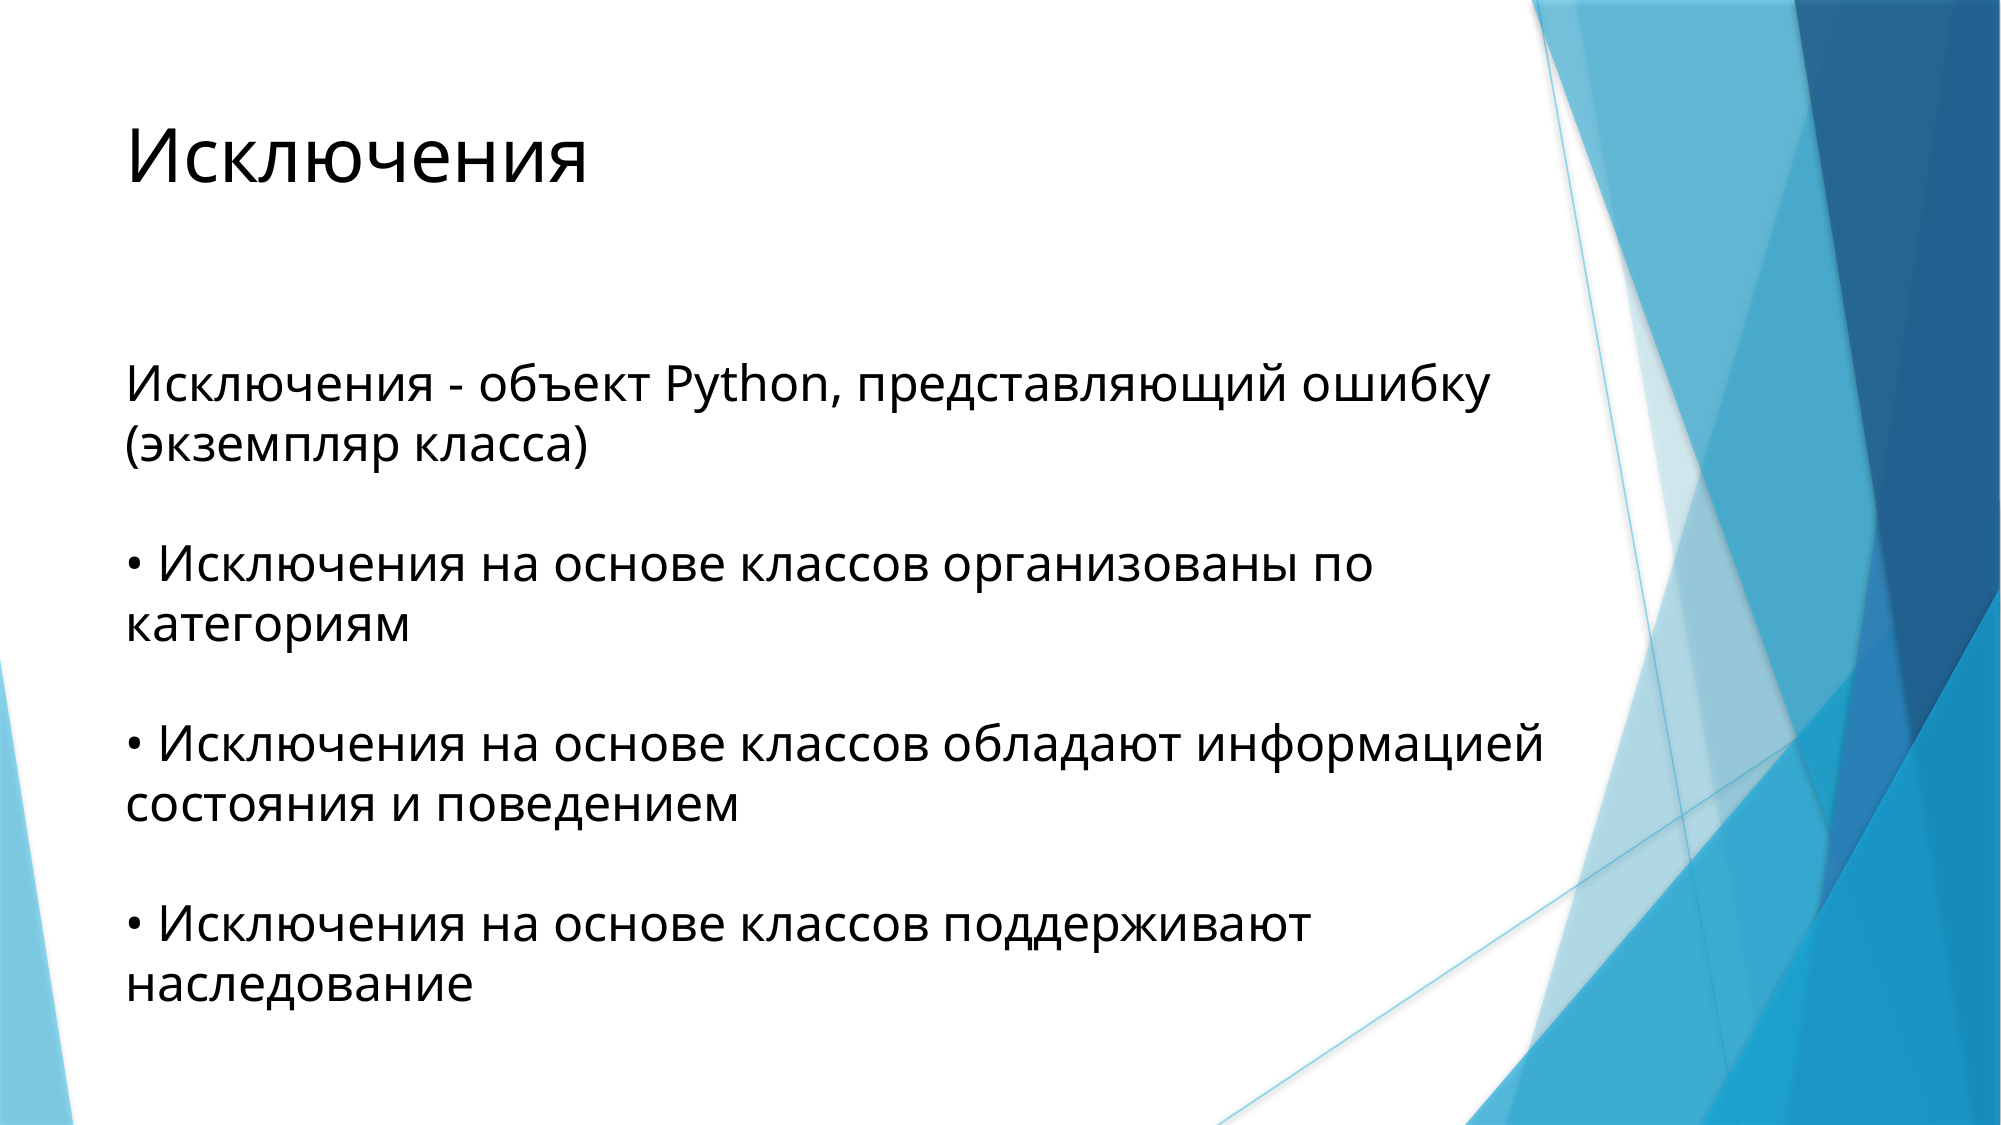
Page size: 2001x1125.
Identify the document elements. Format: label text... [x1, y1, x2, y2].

text_box Исключения - объект Python, представляющий ошибку (экземпляр класса) • Исключения на основе классов организованы по категориям • Исключения на основе классов обладают информацией состояния и поведением • Исключения на основе классов поддерживают наследование [111, 344, 1579, 1019]
text_box Исключения [111, 99, 1522, 317]
